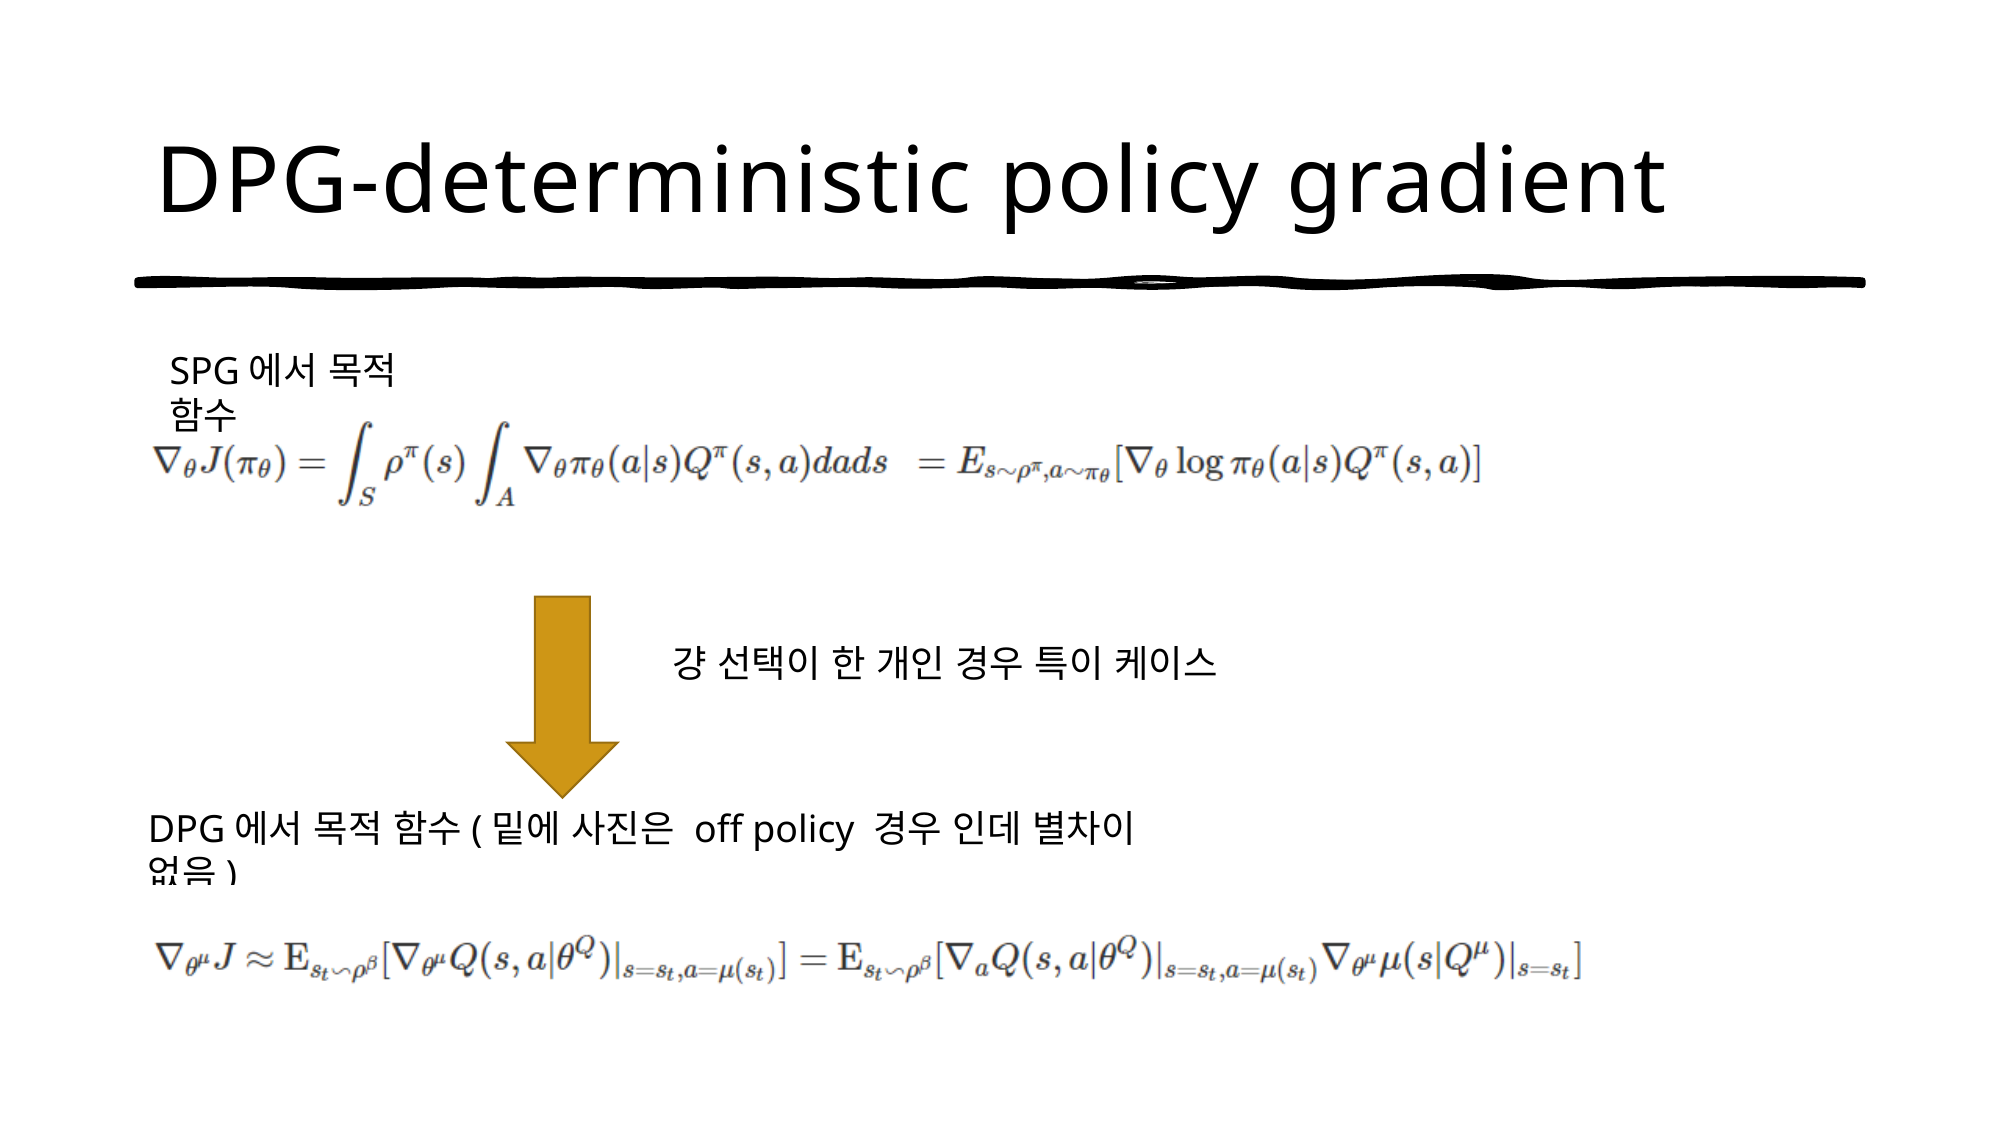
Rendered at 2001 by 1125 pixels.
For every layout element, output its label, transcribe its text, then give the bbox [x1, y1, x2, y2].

title DPG-deterministic policy gradient [137, 59, 1863, 278]
picture [89, 384, 1517, 550]
text_box 걍 선택이 한 개인 경우 특이 케이스 [657, 633, 1354, 693]
text_box SPG에서 목적 함수 [154, 340, 484, 384]
text_box [504, 595, 620, 800]
text_box DPG에서 목적 함수(밑에 사진은 off policy 경우 인데 별차이 없음) [133, 797, 1223, 885]
picture [108, 885, 1595, 1036]
